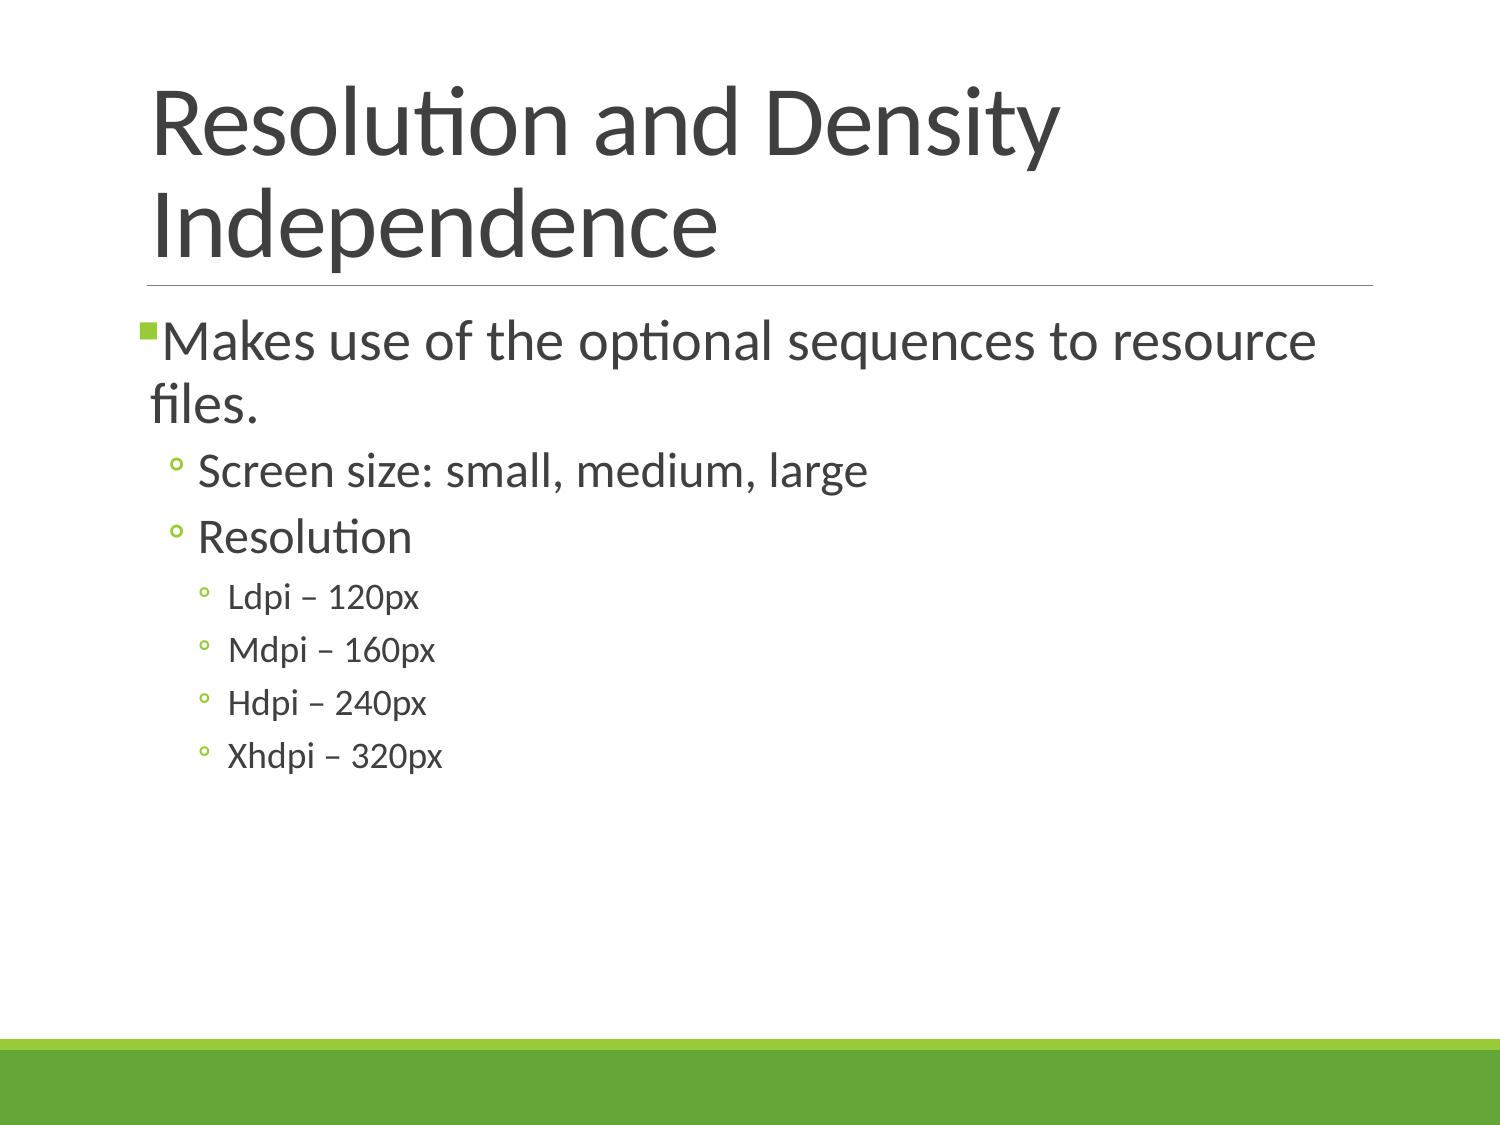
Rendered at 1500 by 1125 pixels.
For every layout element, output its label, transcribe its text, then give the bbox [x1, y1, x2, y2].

title Resolution and Density Independence [135, 47, 1373, 285]
list Makes use of the optional sequences to resource files. Screen size: small, medium, large Resolution Ldpi – 120px Mdpi – 160px Hdpi – 240px Xhdpi – 320px [135, 302, 1373, 963]
